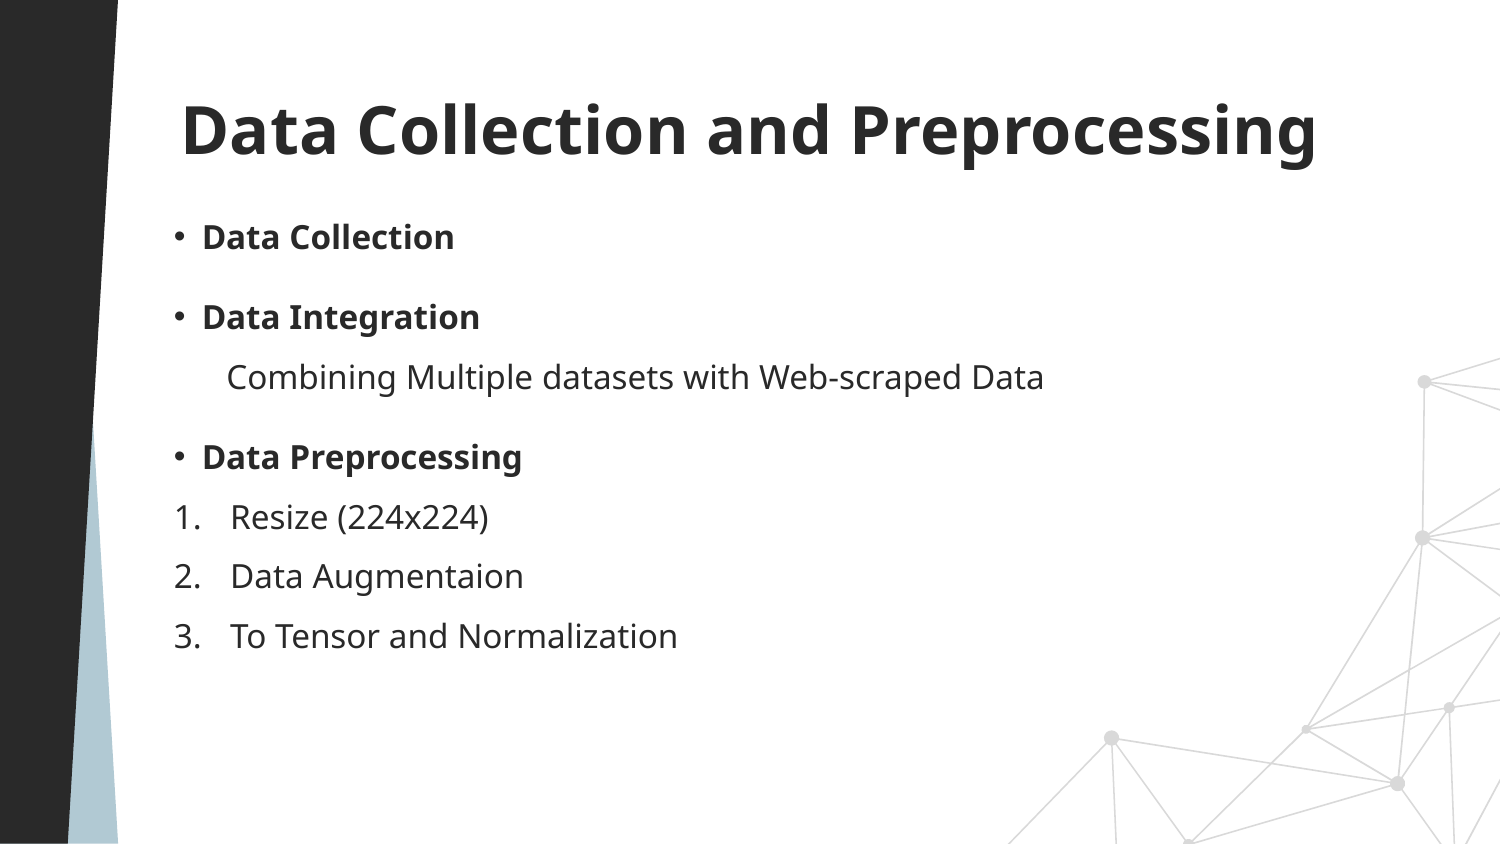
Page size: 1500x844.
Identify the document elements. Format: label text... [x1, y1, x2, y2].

subtitle Data Collection Data Integration Combining Multiple datasets with Web-scraped Data Data Preprocessing Resize (224x224) Data Augmentaion To Tensor and Normalization [158, 201, 1305, 691]
title Data Collection and Preprocessing [118, 72, 1382, 167]
